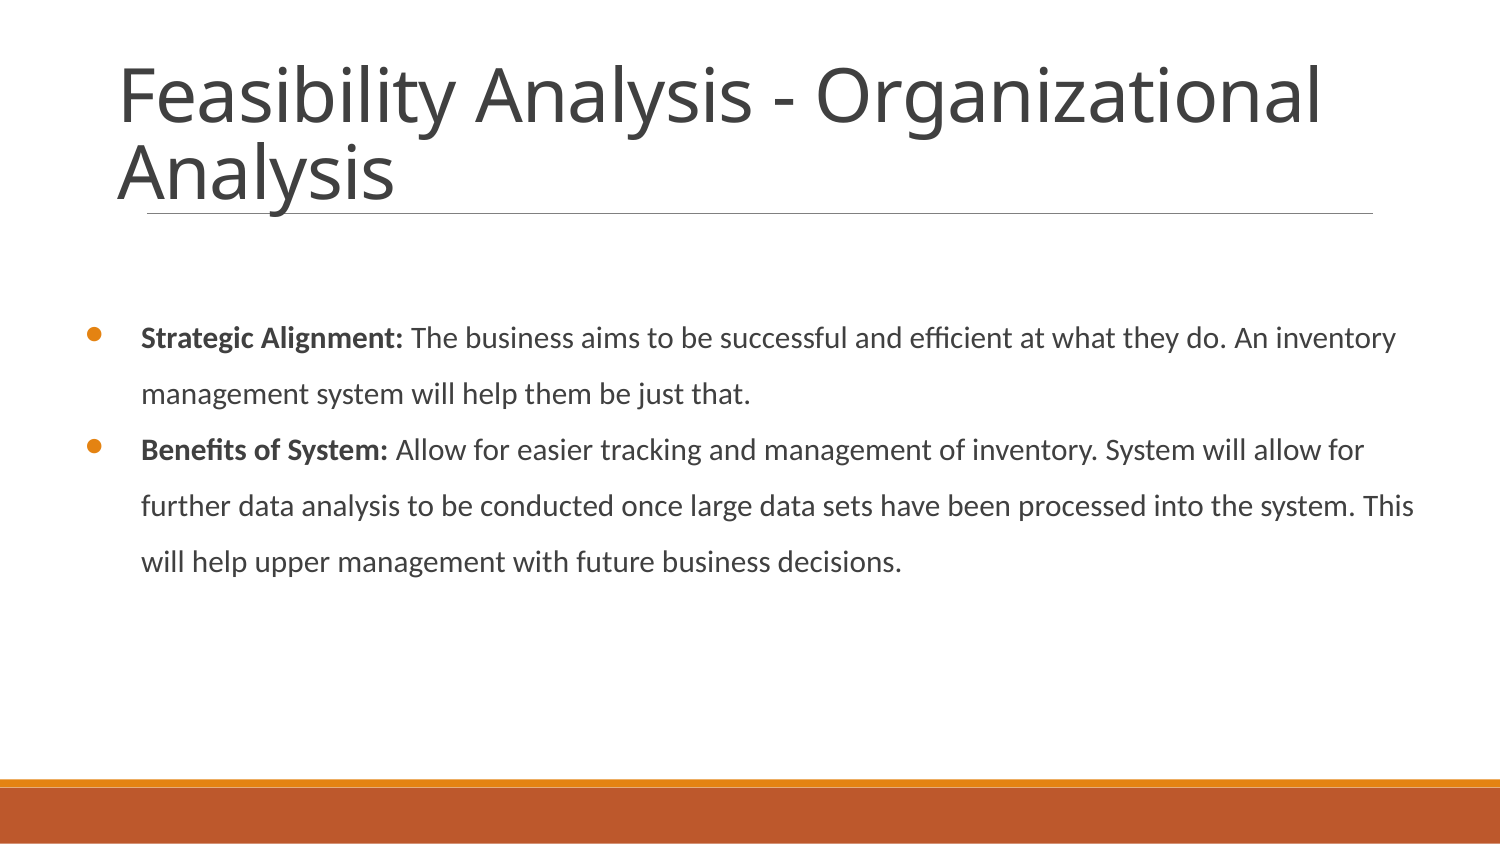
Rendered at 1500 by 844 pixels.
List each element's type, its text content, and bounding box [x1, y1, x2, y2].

list Strategic Alignment: The business aims to be successful and efficient at what they do. An inventory management system will help them be just that. Benefits of System: Allow for easier tracking and management of inventory. System will allow for further data analysis to be conducted once large data sets have been processed into the system. This will help upper management with future business decisions. [51, 283, 1449, 844]
title Feasibility Analysis - Organizational Analysis [102, 46, 1500, 141]
